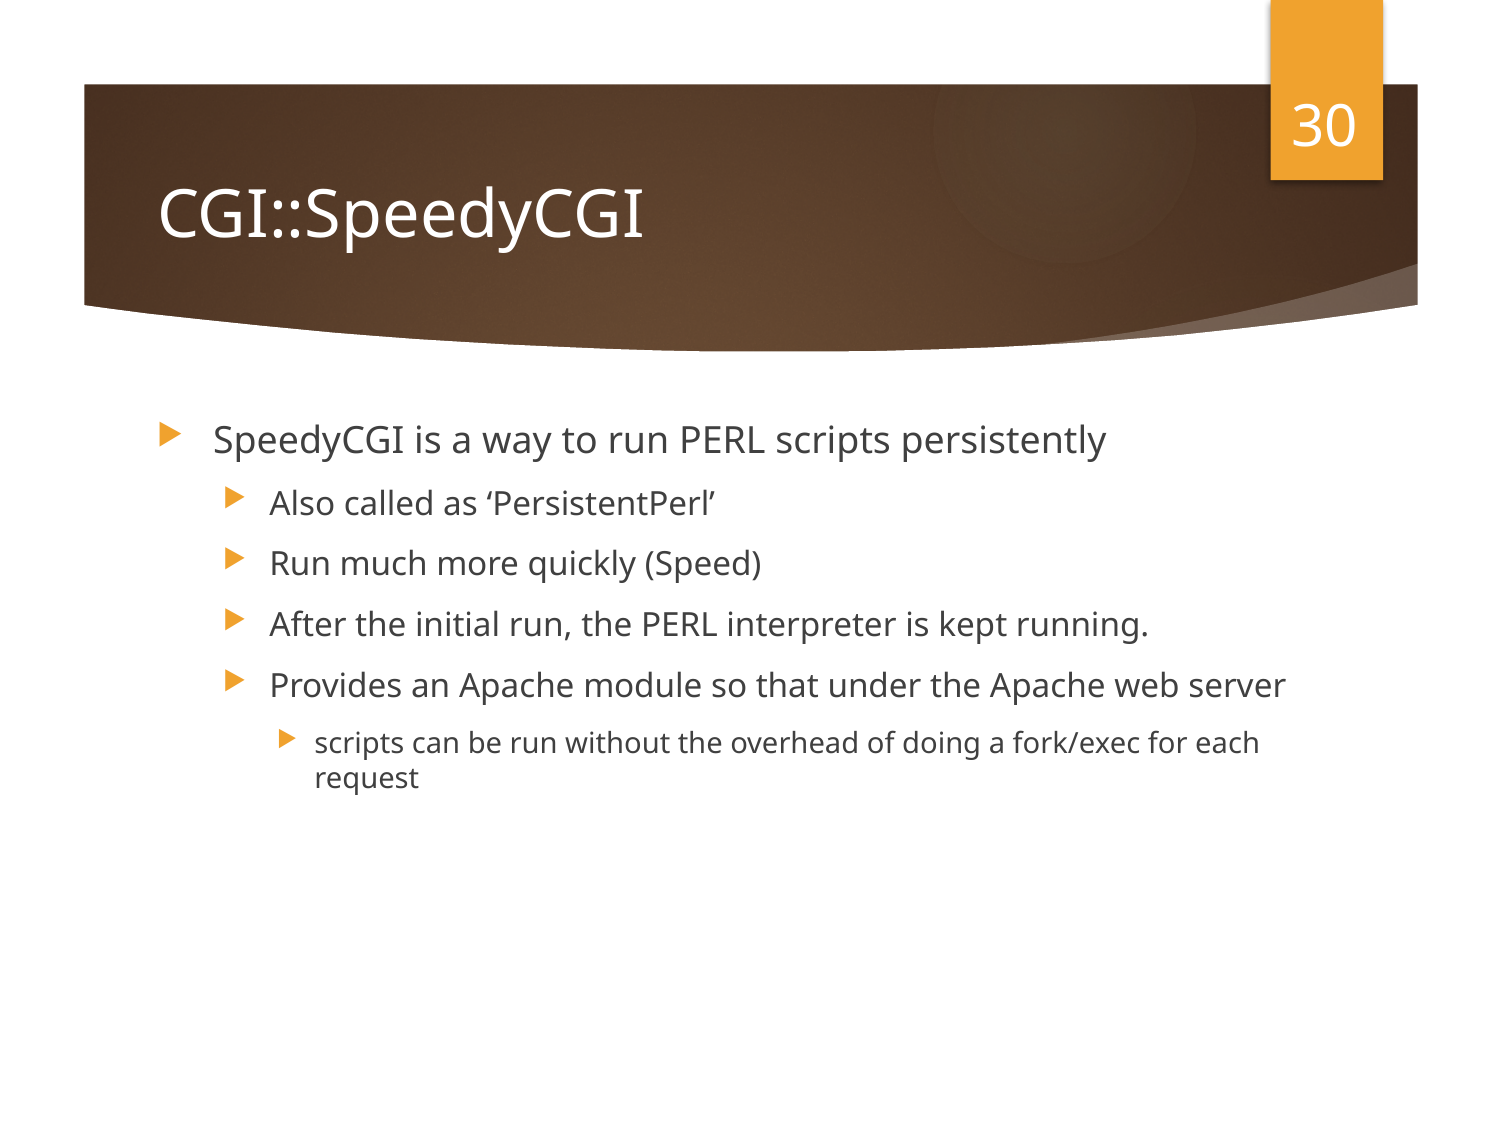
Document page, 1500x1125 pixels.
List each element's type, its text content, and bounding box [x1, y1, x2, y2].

title CGI::SpeedyCGI [142, 152, 1183, 269]
list SpeedyCGI is a way to run PERL scripts persistently Also called as ‘PersistentPerl’ Run much more quickly (Speed) After the initial run, the PERL interpreter is kept running. Provides an Apache module so that under the Apache web server scripts can be run without the overhead of doing a fork/exec for each request [141, 408, 1350, 850]
slide_number 30 [1259, 48, 1390, 175]
